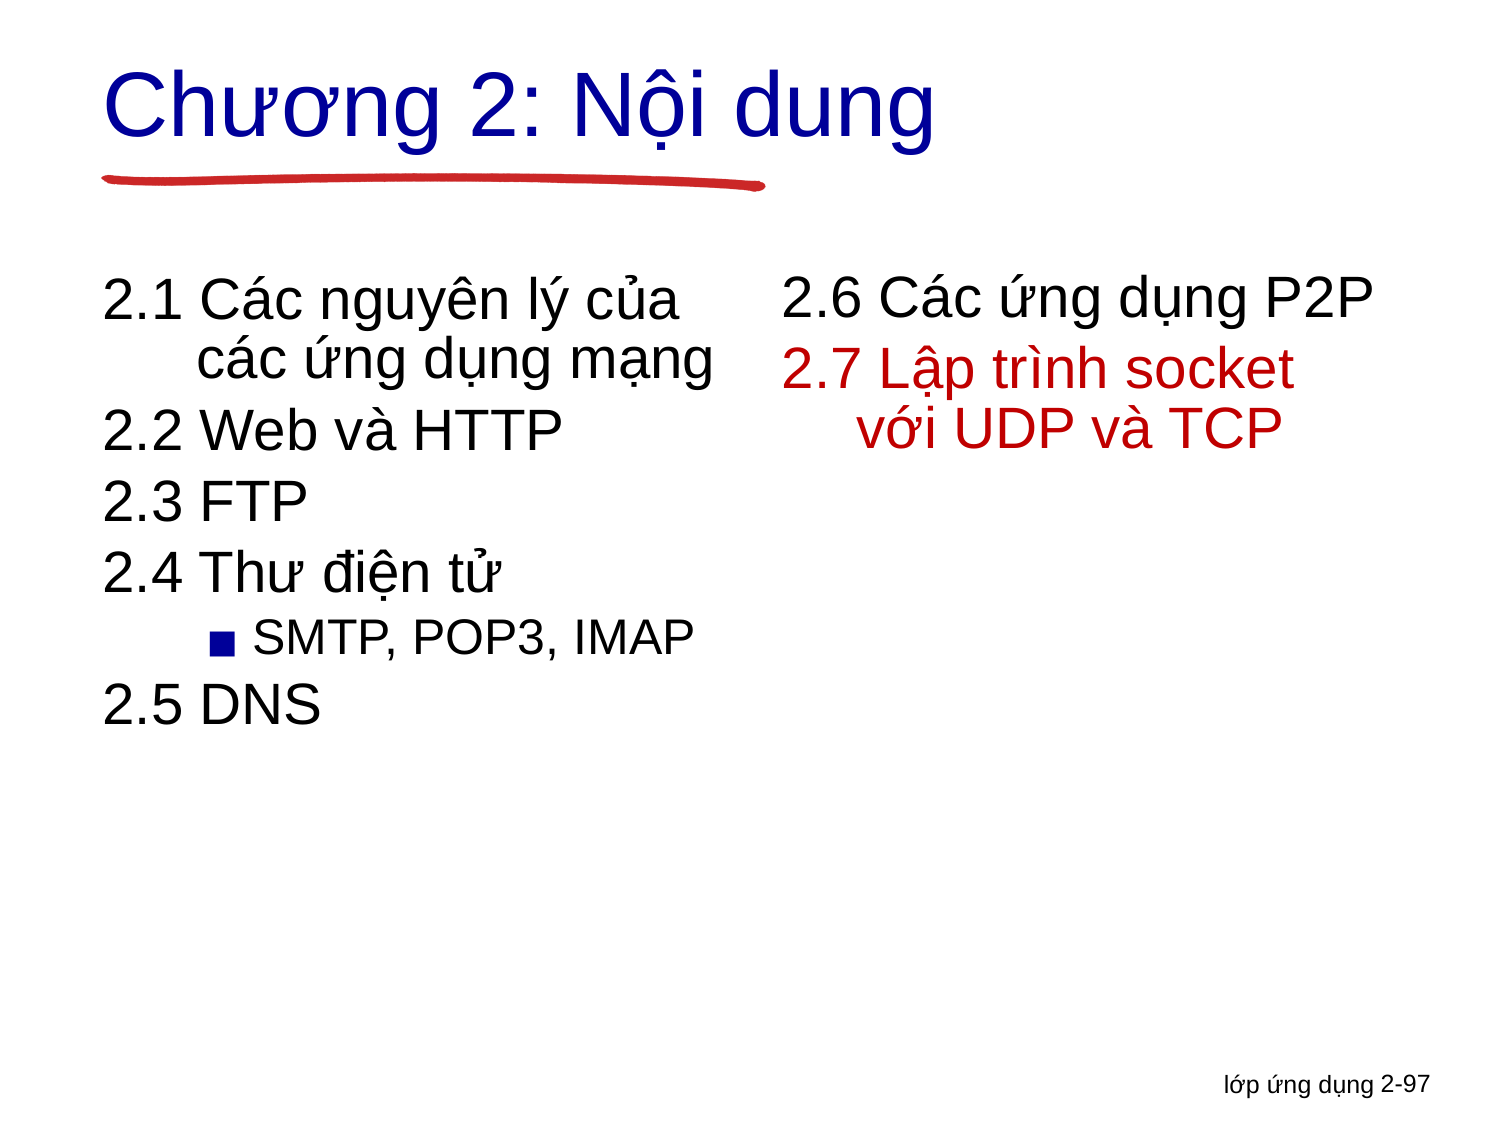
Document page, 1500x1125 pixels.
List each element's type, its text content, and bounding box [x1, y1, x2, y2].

text_box lớp ứng dụng [914, 1060, 1390, 1108]
picture [98, 167, 774, 197]
text_box 2.6 Các ứng dụng P2P 2.7 Lập trình socket với UDP và TCP [766, 262, 1403, 1025]
text_box 2-‹#› [1365, 1060, 1477, 1106]
text_box 2.1 Các nguyên lý của các ứng dụng mạng 2.2 Web và HTTP 2.3 FTP 2.4 Thư điện tử SMTP, POP3, IMAP 2.5 DNS [87, 264, 748, 1027]
text_box Chương 2: Nội dung [87, 37, 1363, 225]
